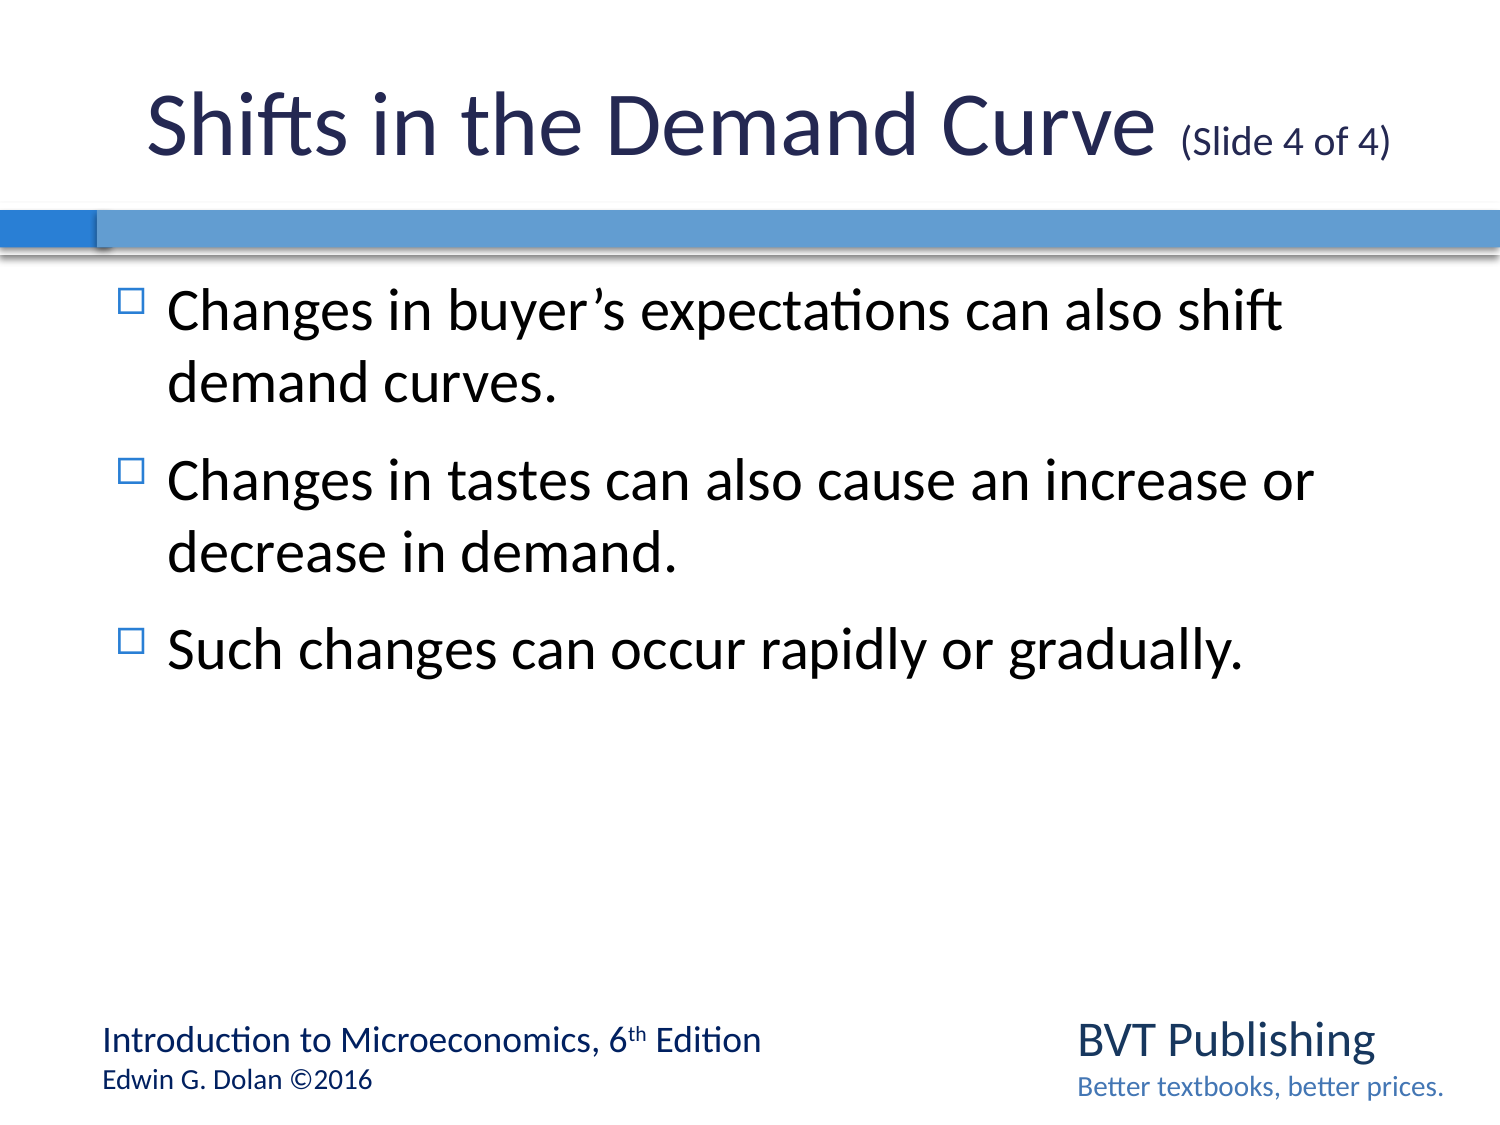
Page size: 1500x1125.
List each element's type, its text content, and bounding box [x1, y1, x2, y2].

list Changes in buyer’s expectations can also shift demand curves. Changes in tastes can also cause an increase or decrease in demand. Such changes can occur rapidly or gradually. [100, 262, 1438, 1013]
title Shifts in the Demand Curve (Slide 4 of 4) [100, 37, 1438, 200]
